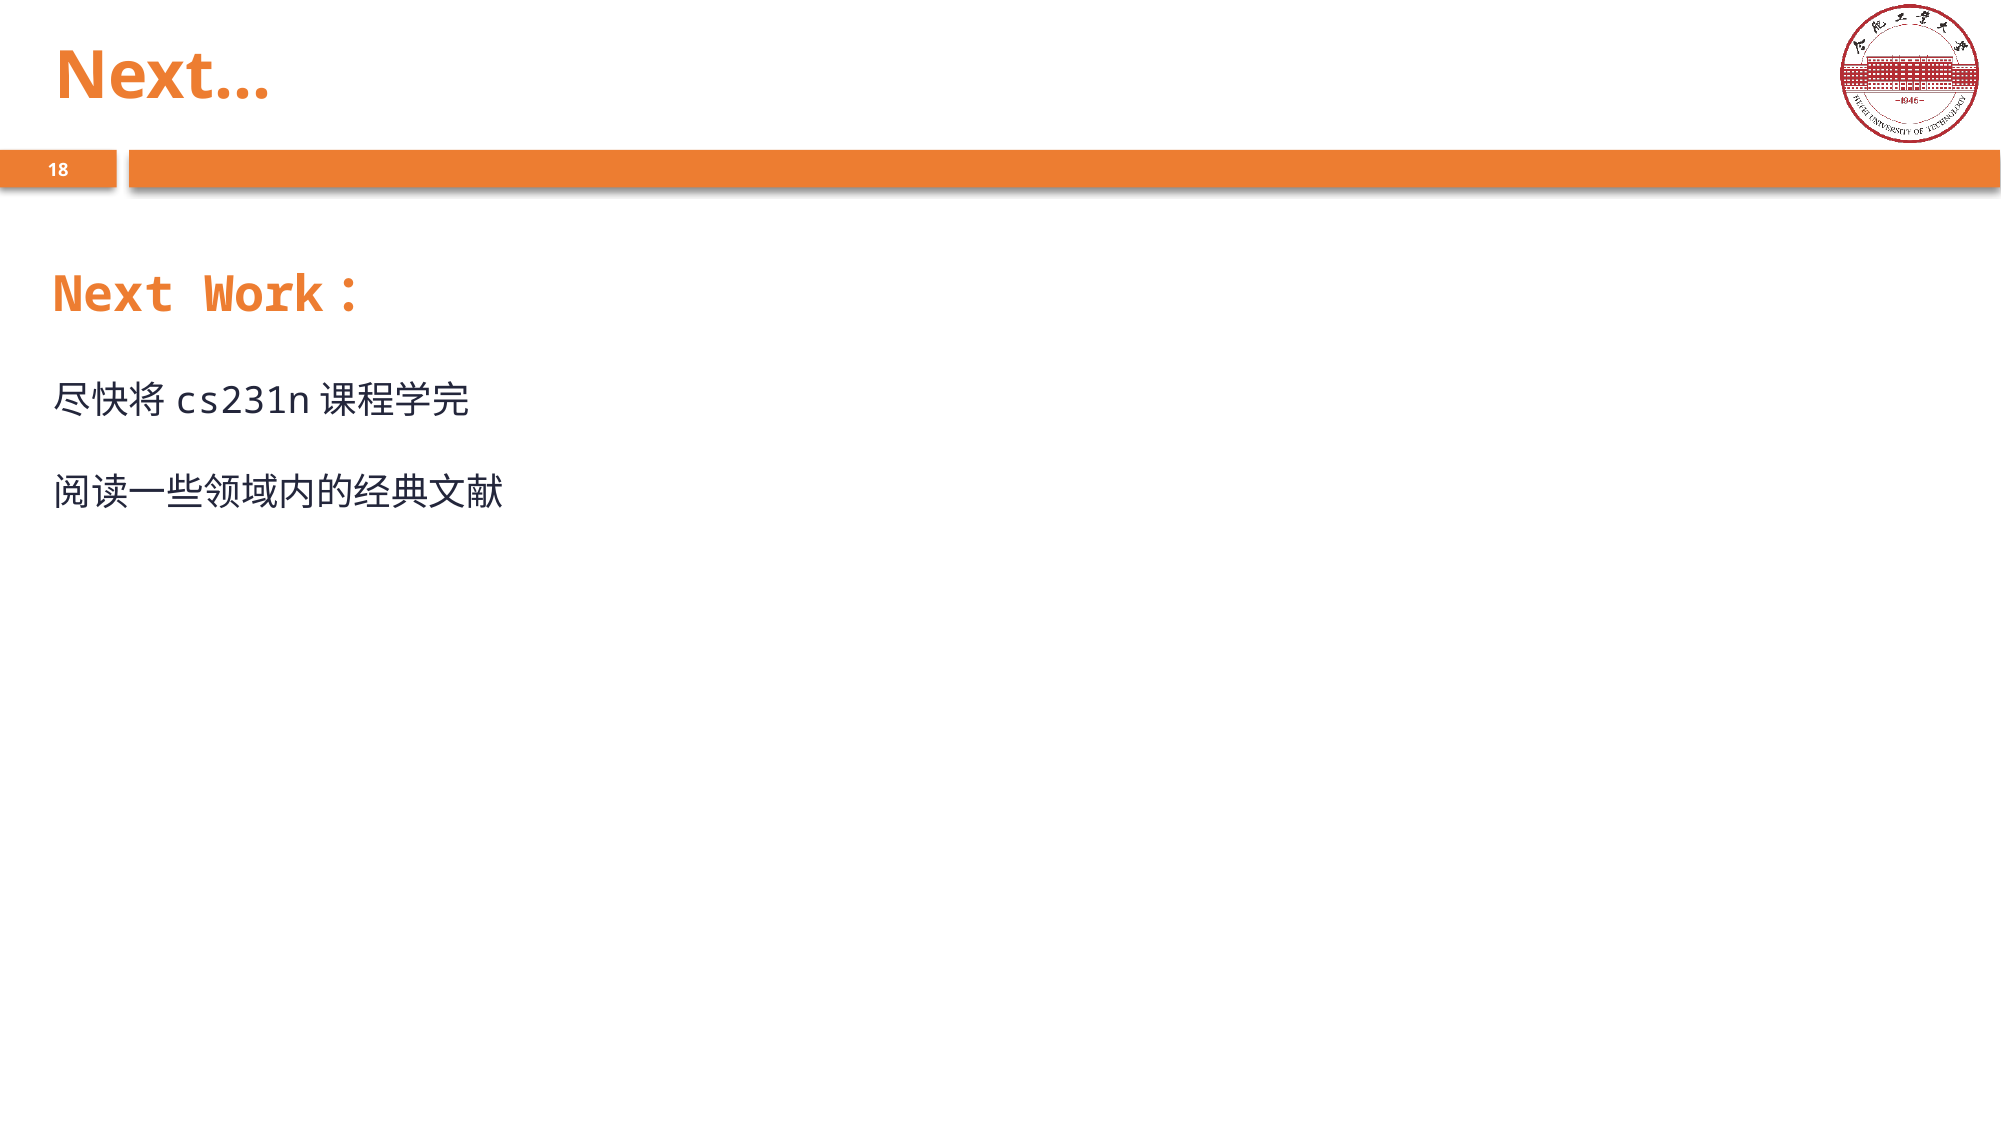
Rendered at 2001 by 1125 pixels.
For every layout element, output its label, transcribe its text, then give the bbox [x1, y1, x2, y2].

text_box 尽快将cs231n课程学完 [39, 368, 1040, 429]
picture [1840, 4, 1979, 21]
picture [1840, 123, 1979, 143]
text_box 阅读一些领域内的经典文献 [39, 460, 1040, 521]
text_box Next Work： [39, 253, 448, 329]
text_box Next… [39, 21, 1985, 123]
